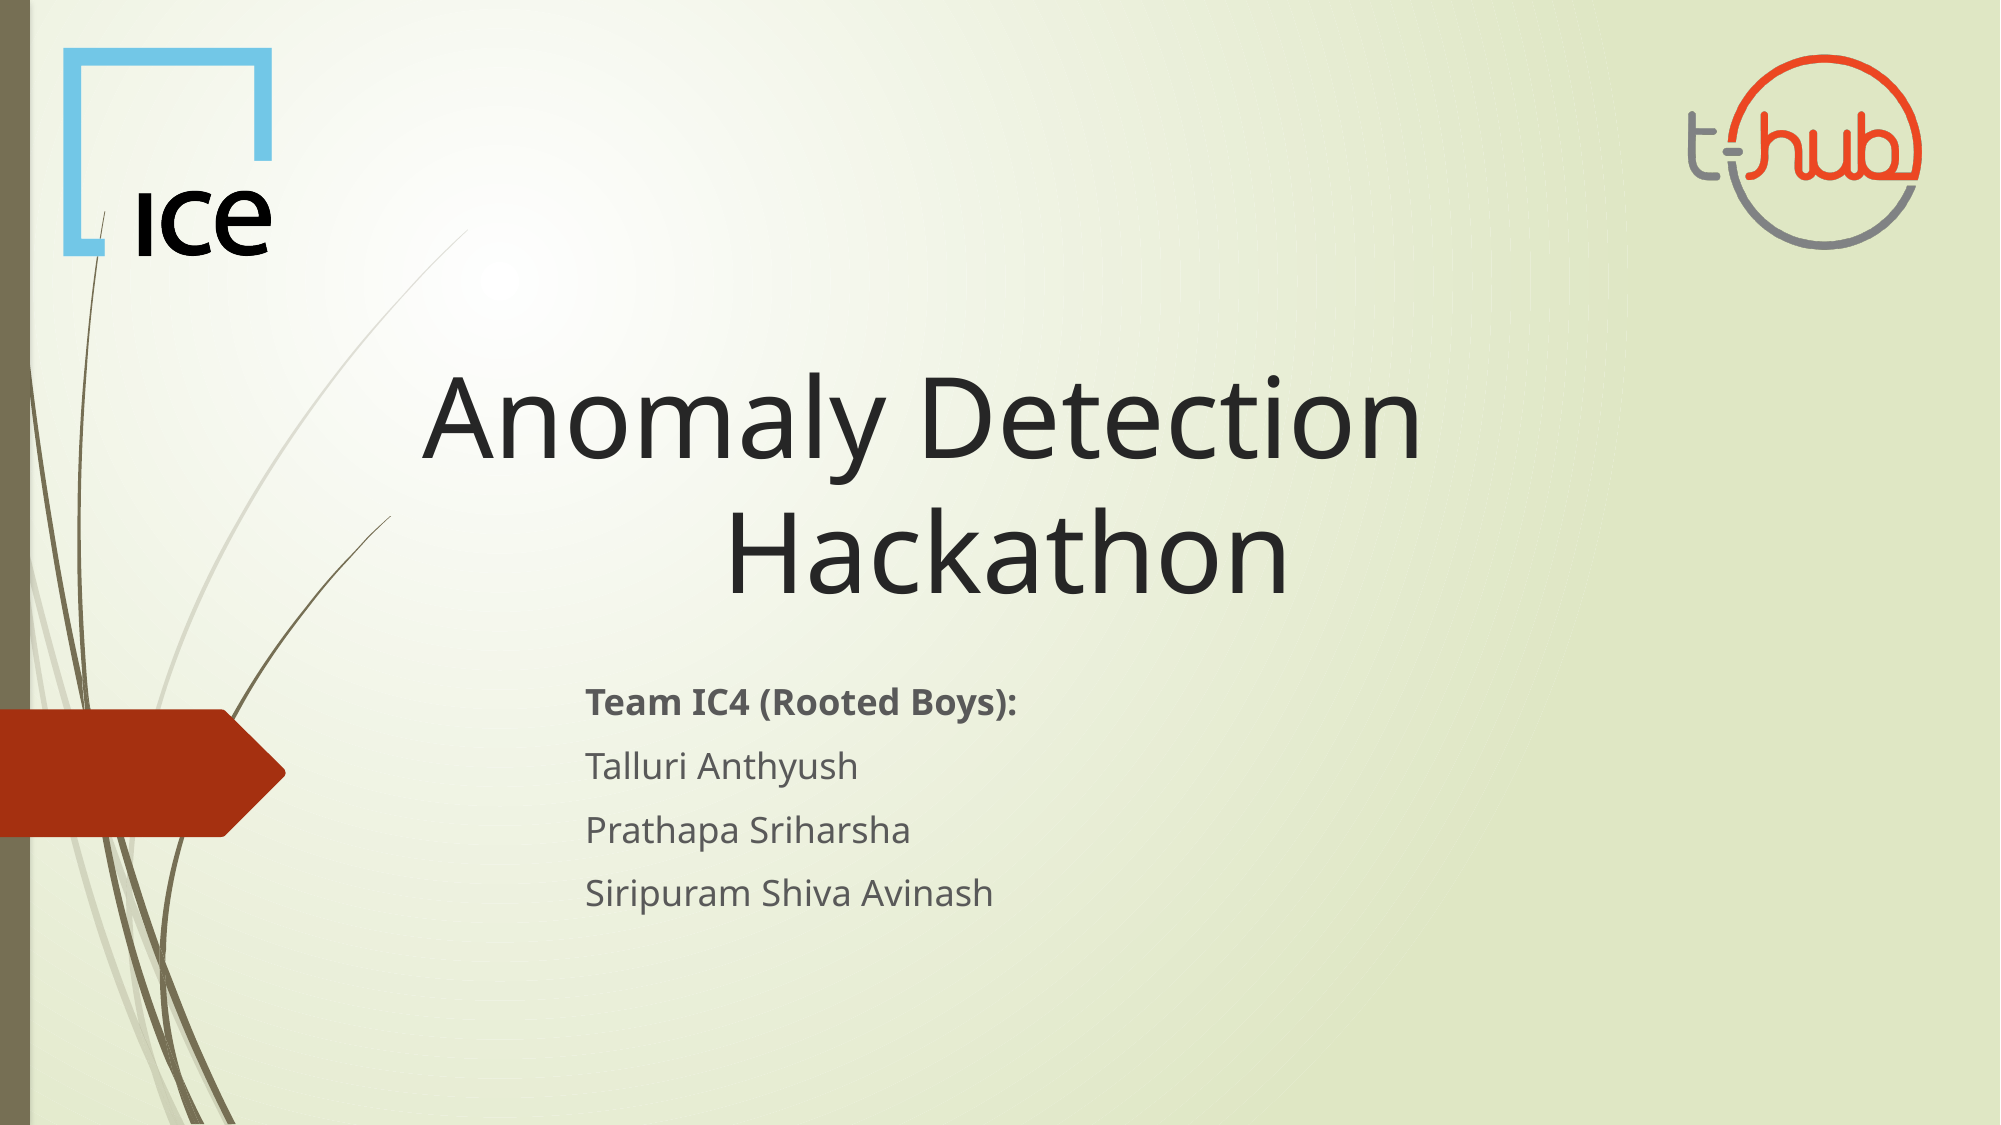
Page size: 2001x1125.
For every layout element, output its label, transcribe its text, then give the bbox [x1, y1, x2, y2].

picture [22, 6, 314, 298]
picture [1630, 0, 1978, 326]
subtitle Team IC4 (Rooted Boys): Talluri Anthyush Prathapa Sriharsha Siripuram Shiva Avinash [424, 671, 1888, 969]
title Anomaly Detection Hackathon [407, 252, 1593, 624]
